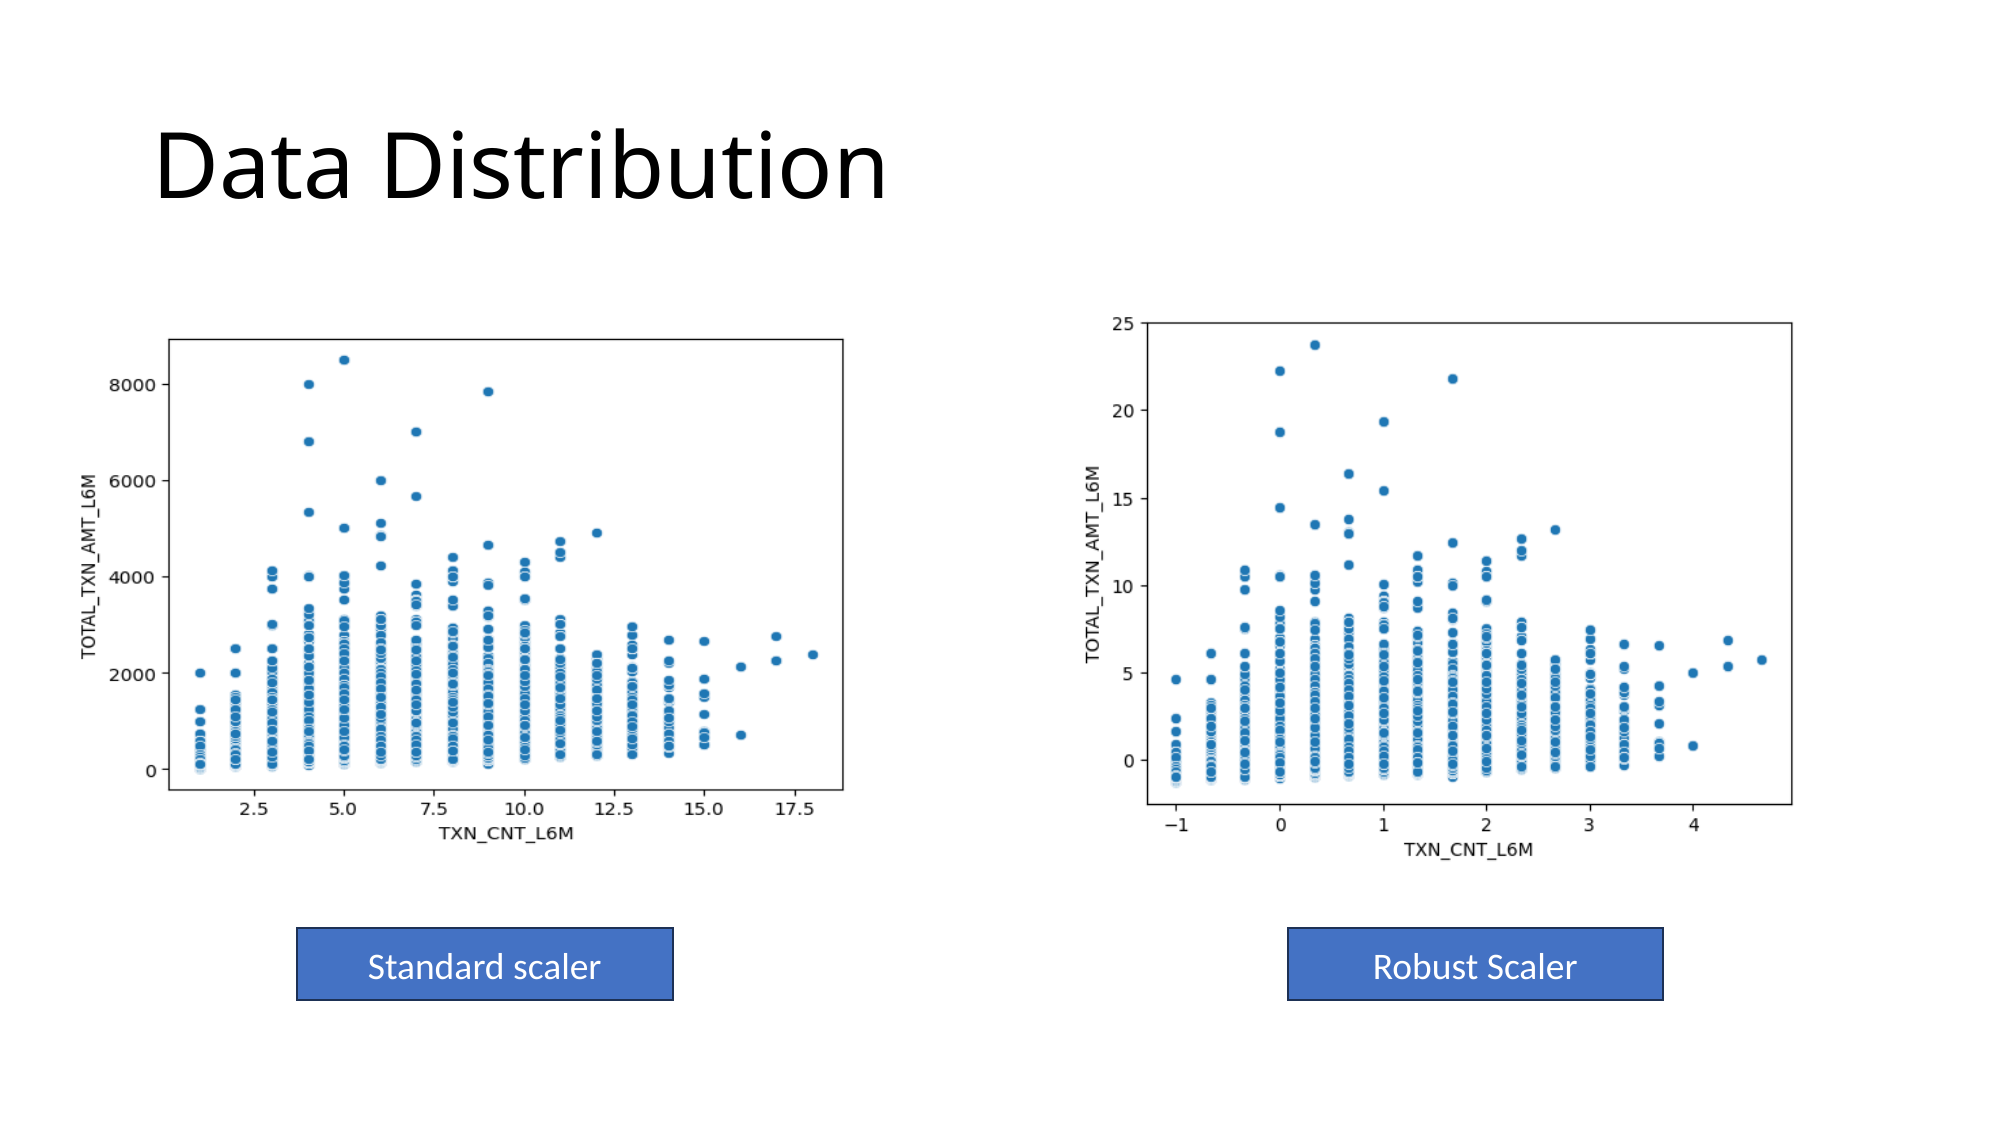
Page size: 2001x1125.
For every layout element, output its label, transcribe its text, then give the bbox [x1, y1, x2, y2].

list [1073, 303, 1803, 873]
text_box Robust Scaler [1287, 927, 1664, 1001]
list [68, 328, 855, 854]
text_box Standard scaler [296, 927, 674, 1001]
title Data Distribution [137, 59, 1863, 278]
